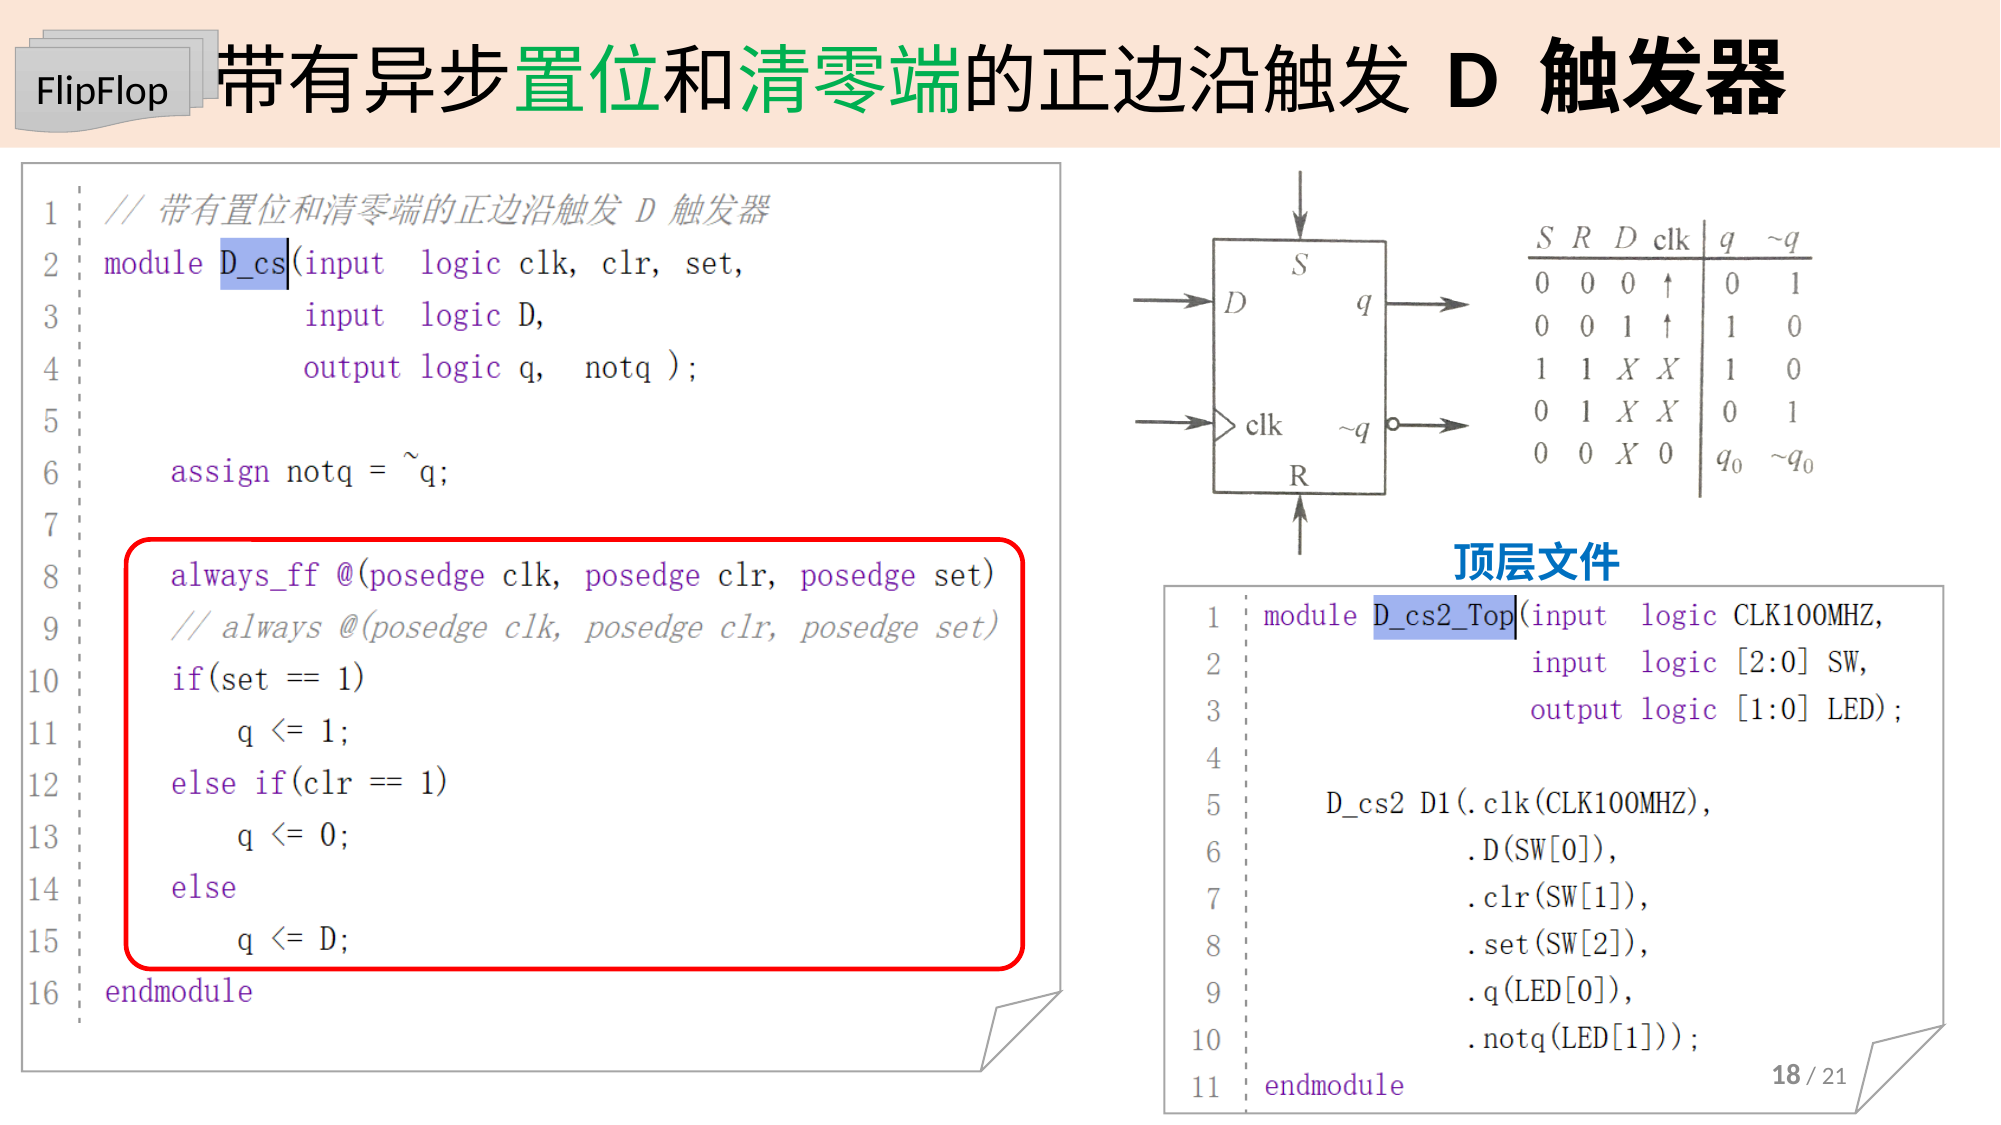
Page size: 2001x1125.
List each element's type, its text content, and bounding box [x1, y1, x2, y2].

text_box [1179, 527, 1916, 1114]
text_box [1163, 584, 1857, 1115]
picture [18, 186, 1023, 1023]
title 带有异步置位和清零端的正边沿触发 D 触发器 [0, 0, 2000, 148]
picture [1120, 5, 1833, 570]
text_box [20, 162, 1064, 1073]
text_box [1916, 584, 1947, 1055]
text_box FlipFlop [14, 29, 219, 133]
